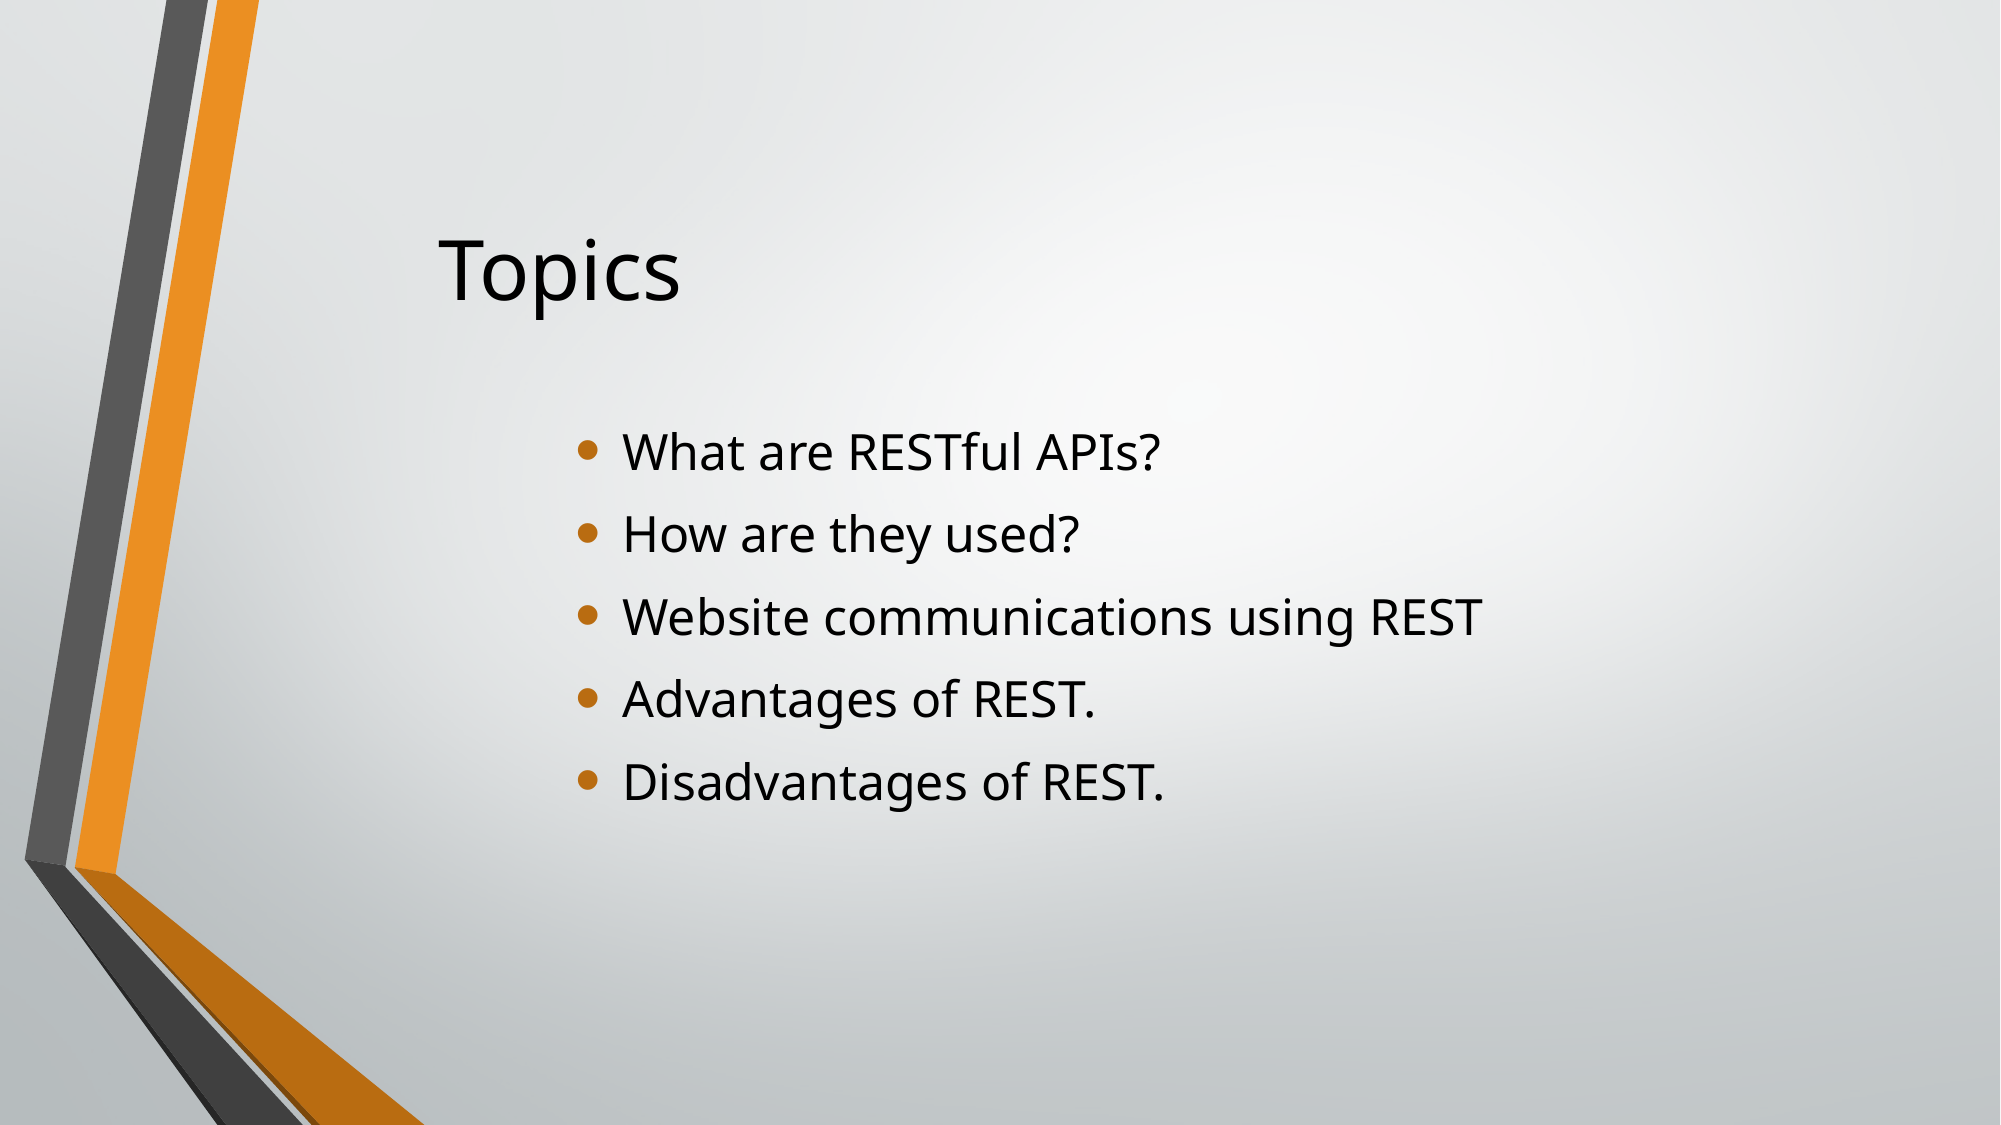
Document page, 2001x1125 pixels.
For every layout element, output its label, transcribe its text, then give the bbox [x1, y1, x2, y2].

list What are RESTful APIs? How are they used? Website communications using REST Advantages of REST. Disadvantages of REST. [560, 299, 2000, 1013]
title Topics [423, 186, 1528, 348]
